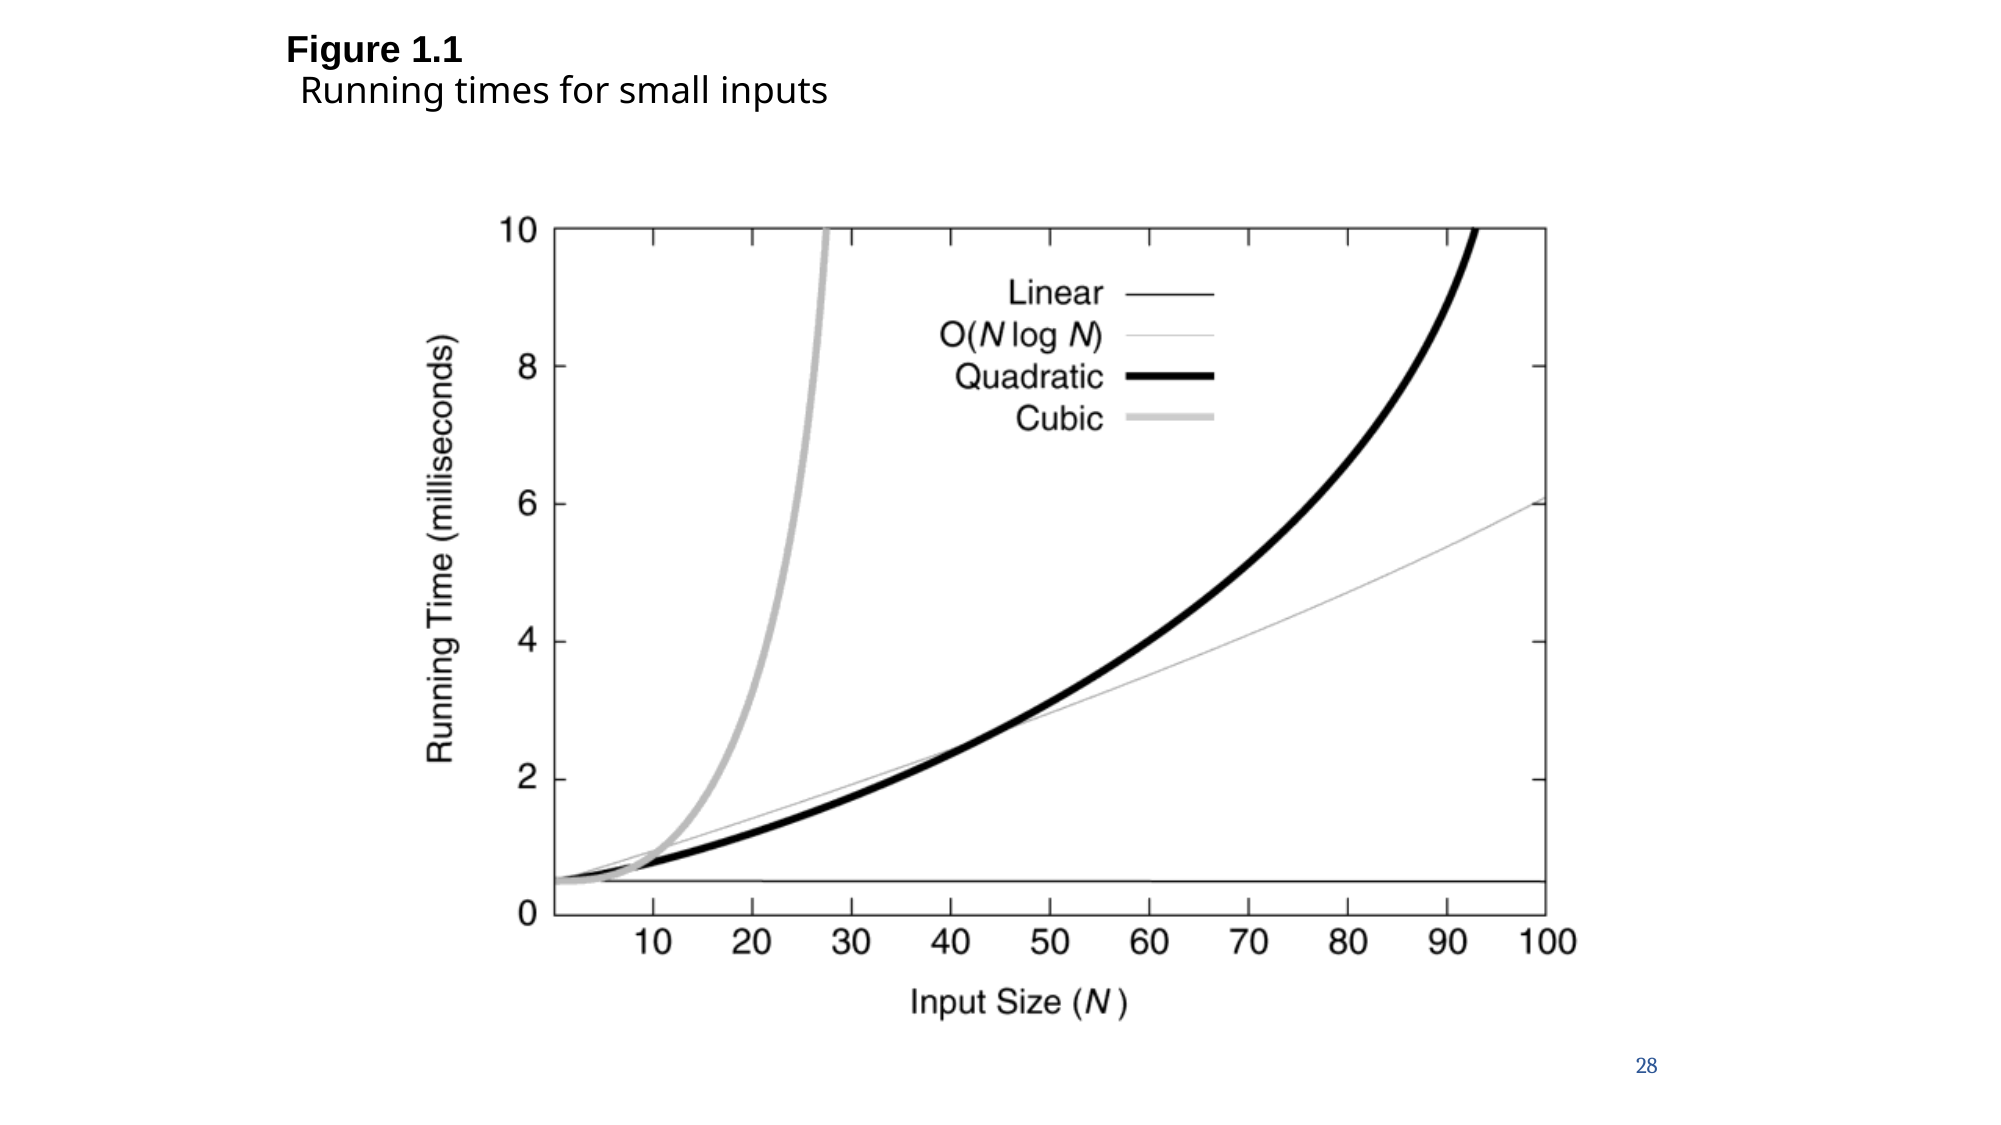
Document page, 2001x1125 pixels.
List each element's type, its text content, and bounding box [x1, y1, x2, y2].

text_box Figure 1.1 [283, 23, 466, 67]
title Running times for small inputs [283, 67, 846, 122]
text_box 28 [1633, 1048, 1664, 1079]
text_box [413, 205, 1587, 1031]
